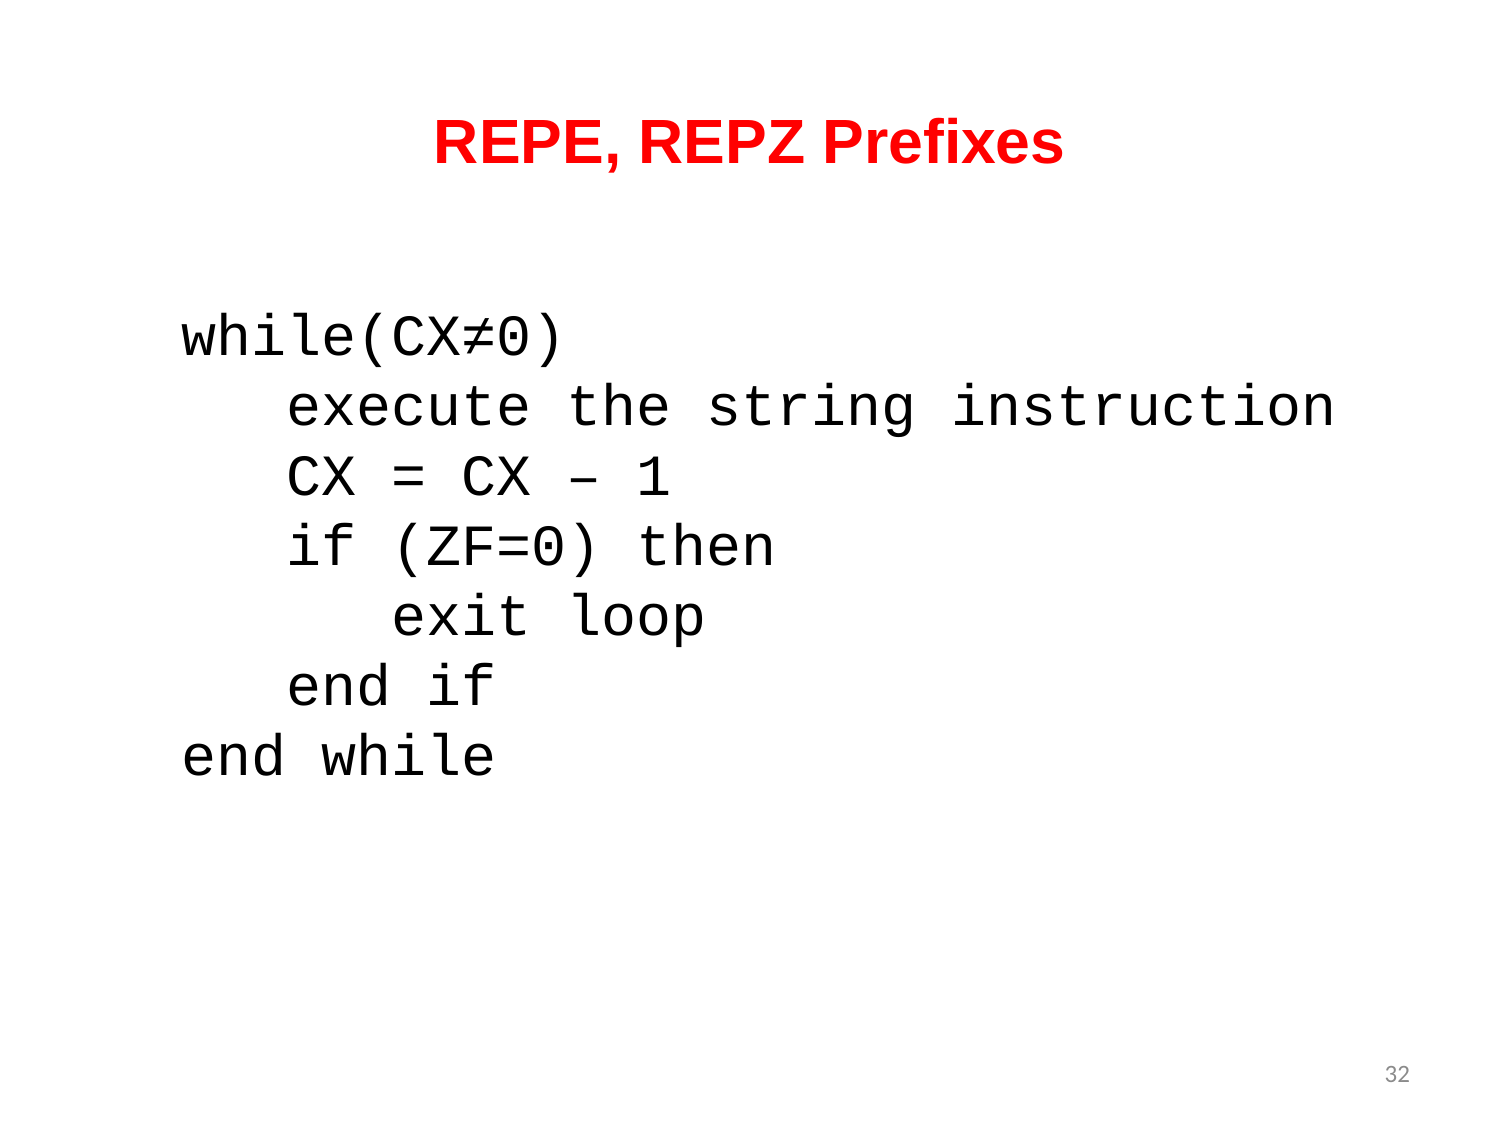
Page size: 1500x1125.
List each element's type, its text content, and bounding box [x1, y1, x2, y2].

text_box while(CX≠0) execute the string instruction CX = CX – 1 if (ZF=0) then exit loop end if end while [166, 289, 1352, 795]
title REPE, REPZ Prefixes [75, 45, 1425, 233]
slide_number 32 [1074, 1042, 1425, 1103]
